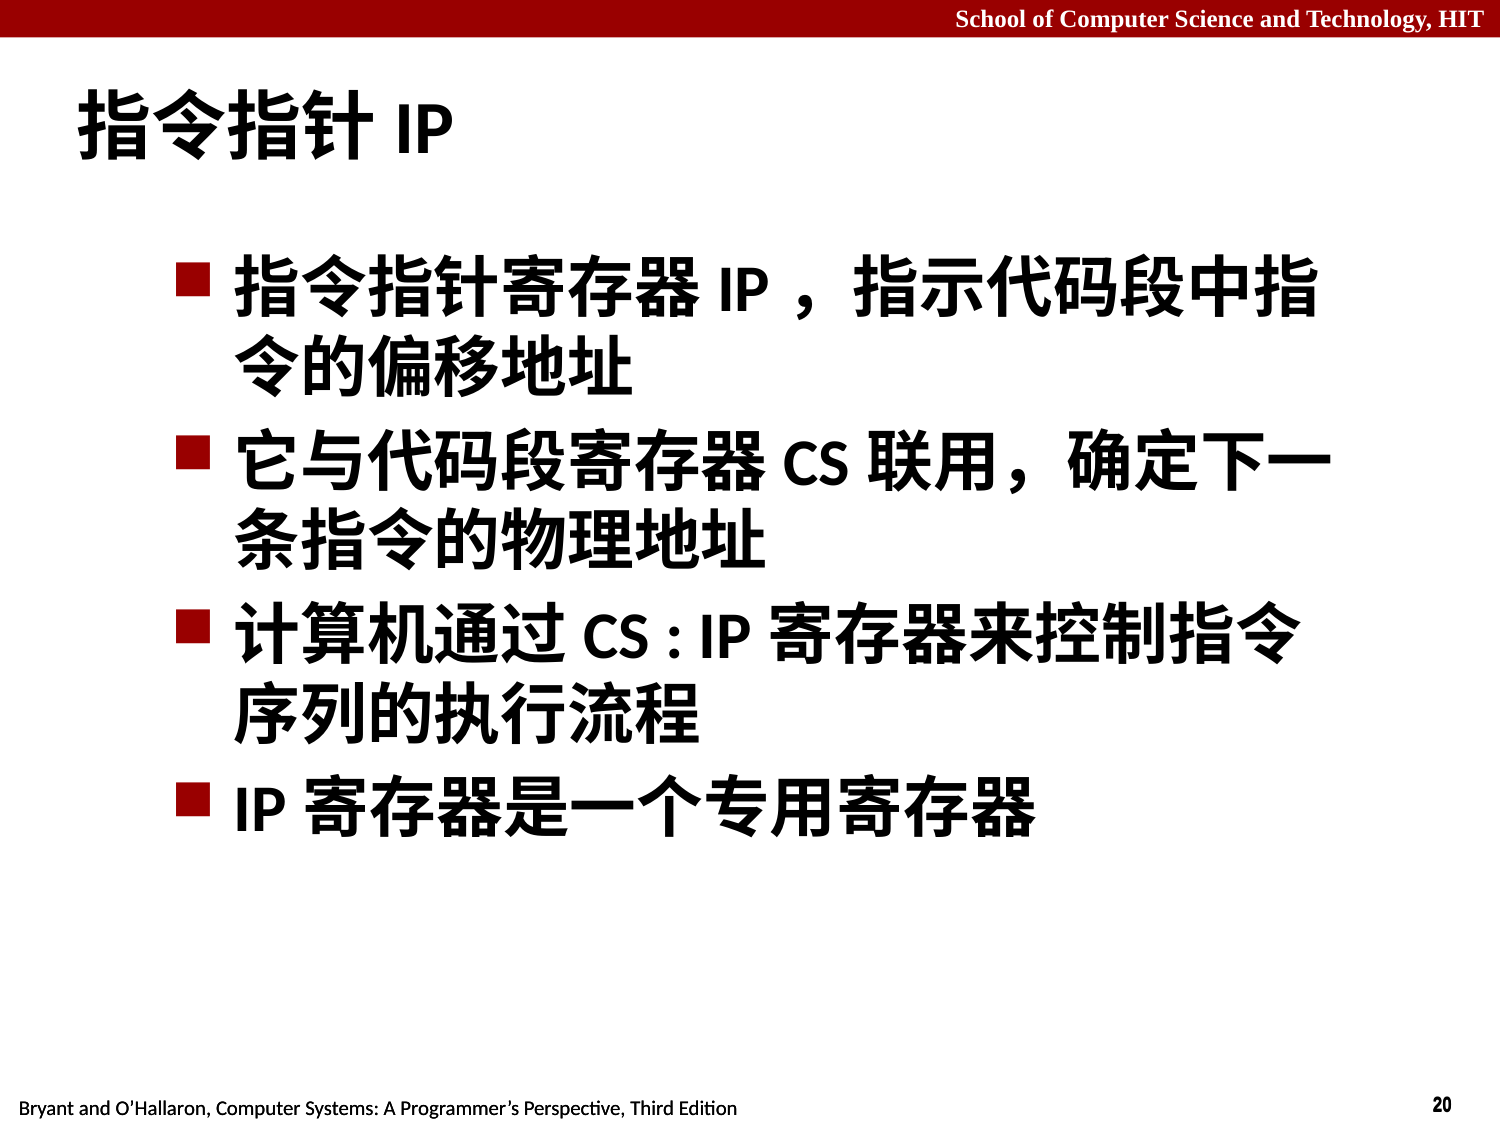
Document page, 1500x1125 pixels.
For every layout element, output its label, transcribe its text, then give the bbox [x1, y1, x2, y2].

title 指令指针IP [61, 61, 1500, 187]
list 指令指针寄存器IP，指示代码段中指令的偏移地址 它与代码段寄存器CS联用，确定下一条指令的物理地址 计算机通过CS : IP寄存器来控制指令序列的执行流程 IP寄存器是一个专用寄存器 [162, 237, 1376, 888]
